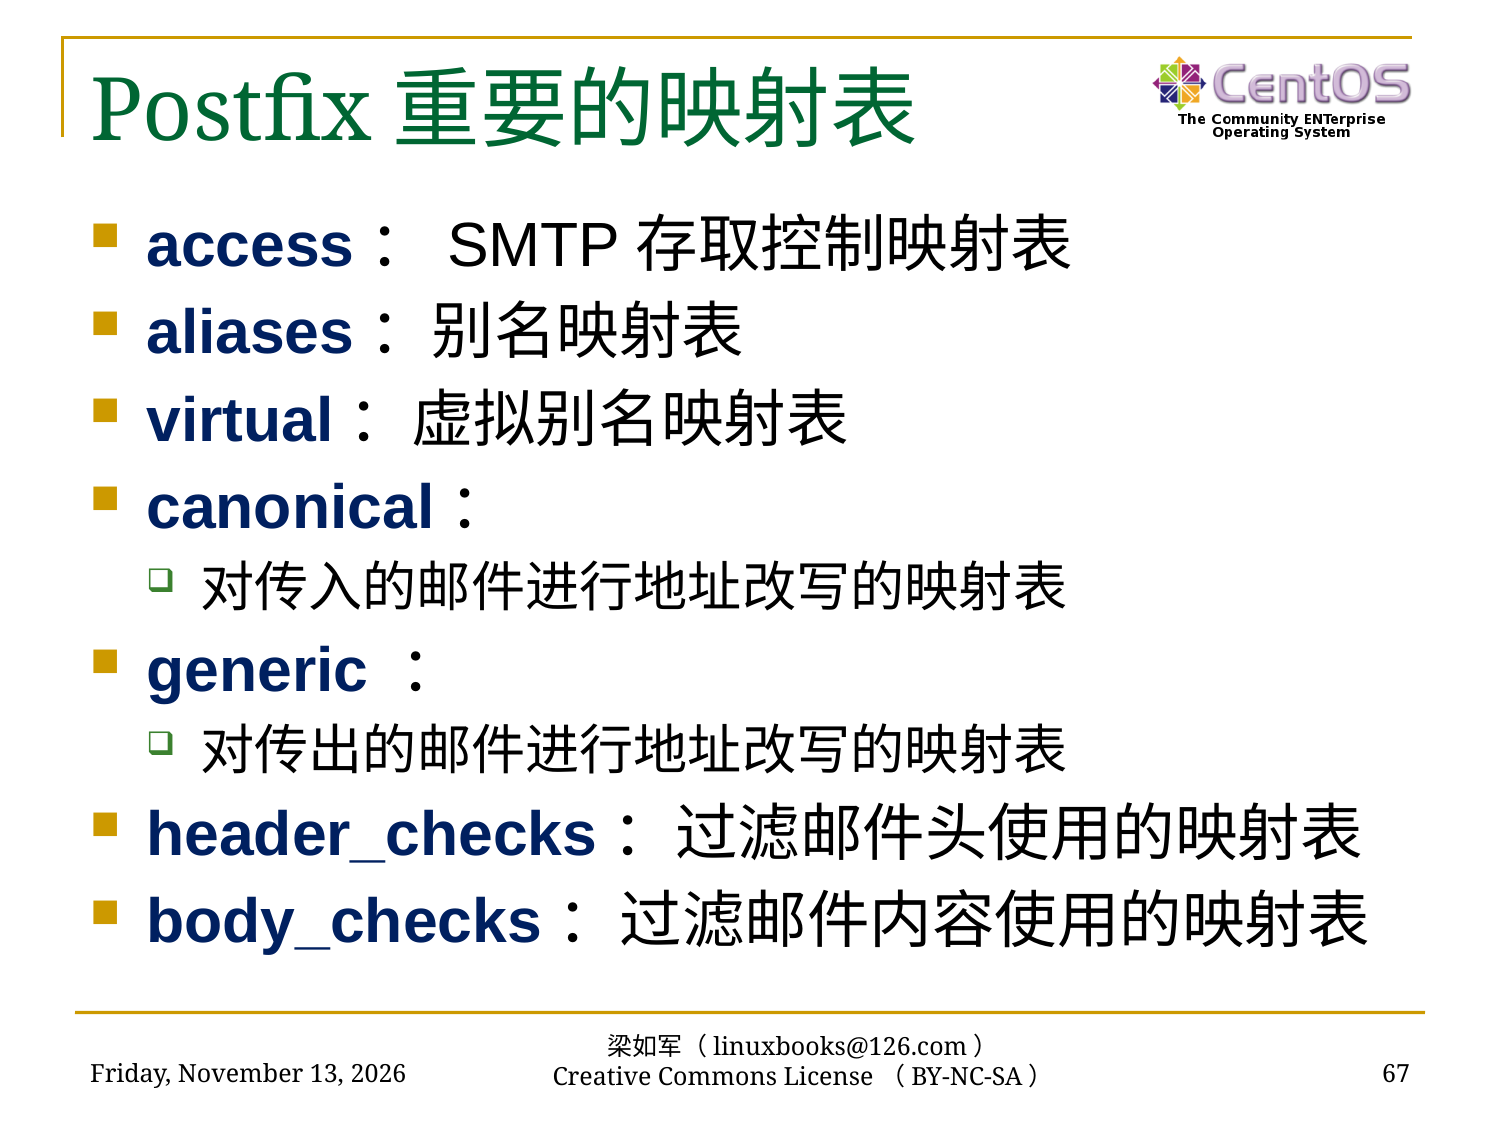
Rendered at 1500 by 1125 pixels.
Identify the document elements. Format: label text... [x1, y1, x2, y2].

slide_number 67 [1074, 1023, 1426, 1100]
title Postfix重要的映射表 [74, 45, 1426, 196]
list access：SMTP存取控制映射表 aliases：别名映射表 virtual：虚拟别名映射表 canonical： 对传入的邮件进行地址改写的映射表 generic ： 对传出的邮件进行地址改写的映射表 header_checks：过滤邮件头使用的映射表 body_checks：过滤邮件内容使用的映射表 [74, 196, 1426, 1006]
footer 梁如军（linuxbooks@126.com） Creative Commons License（BY-NC-SA） [359, 1022, 1247, 1099]
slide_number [74, 1023, 426, 1100]
